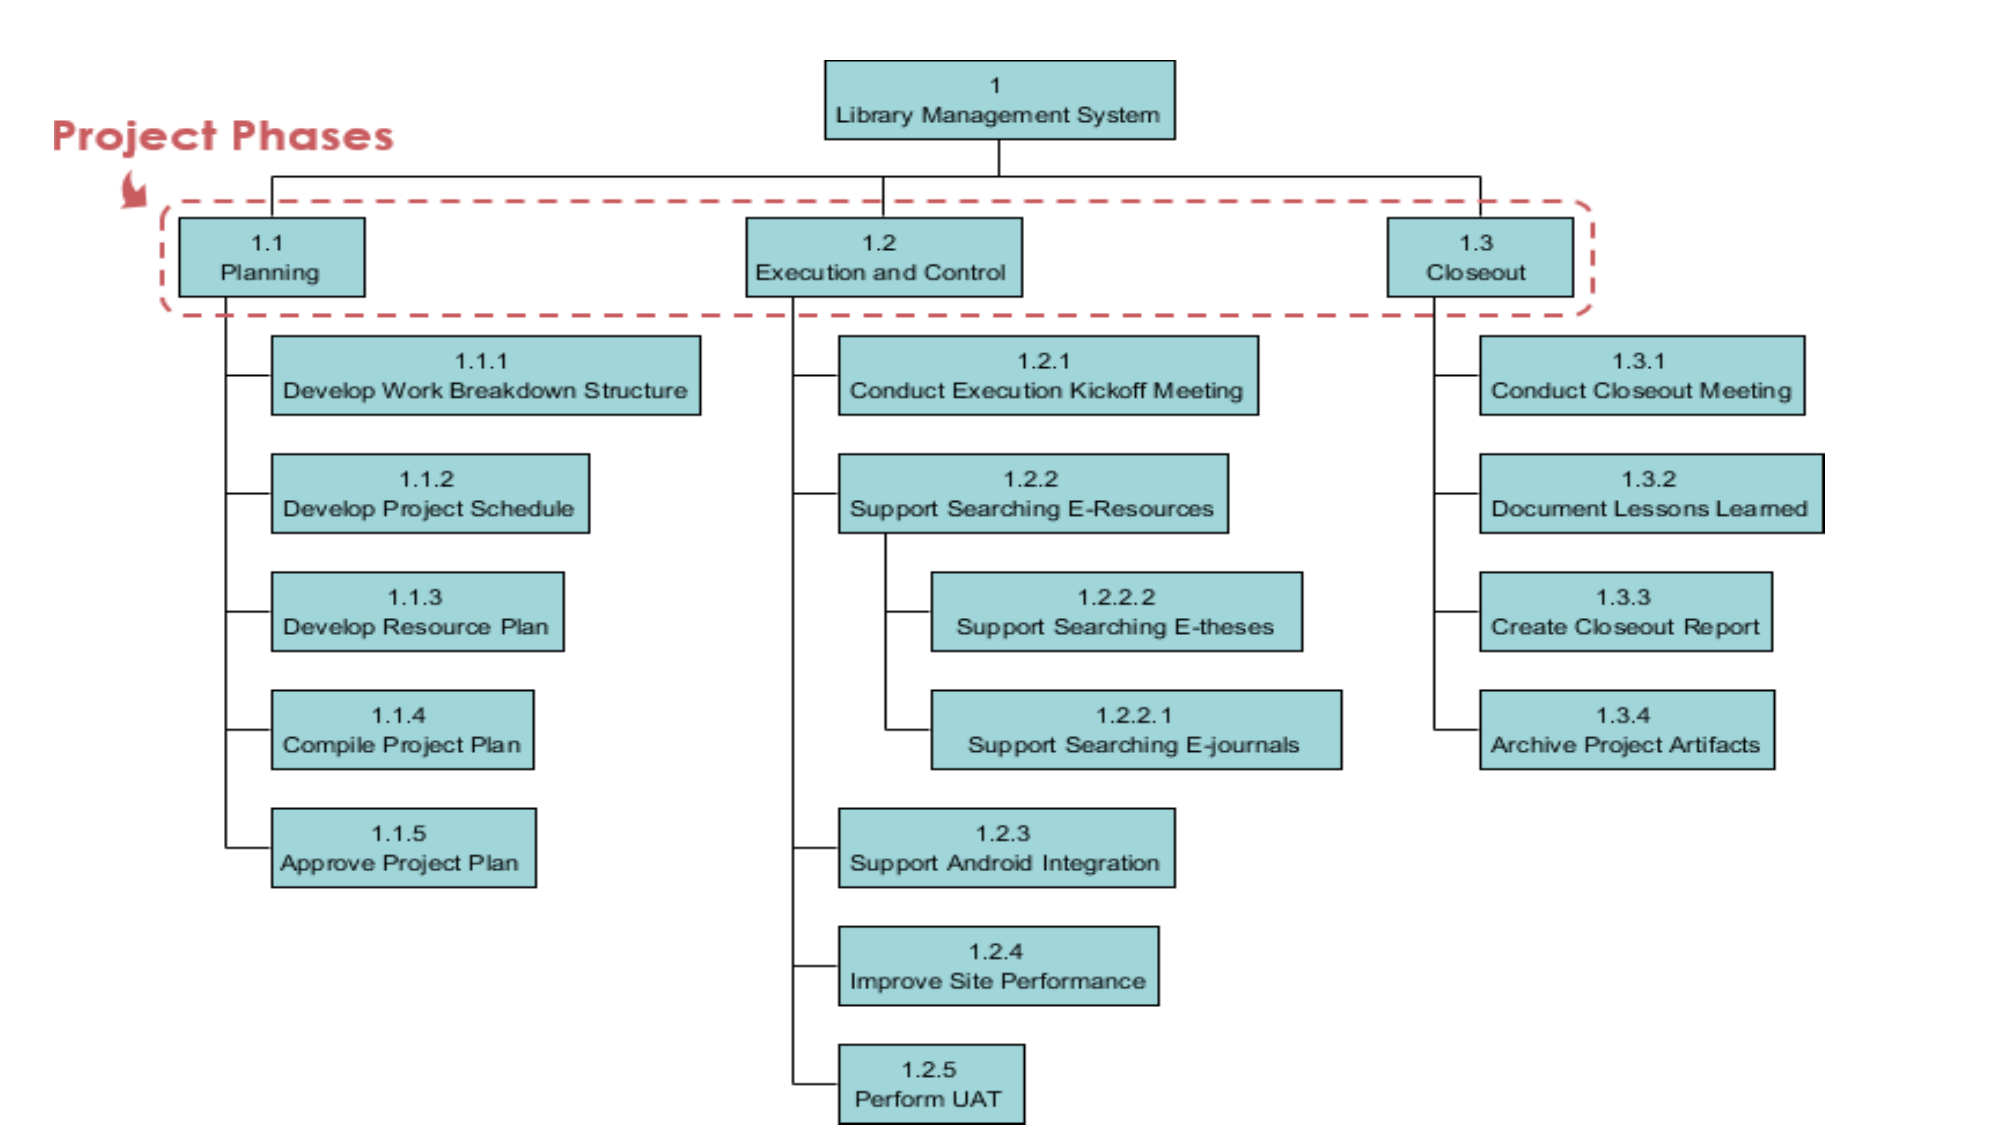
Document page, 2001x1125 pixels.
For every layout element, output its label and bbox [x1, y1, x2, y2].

list [54, 60, 1825, 1125]
